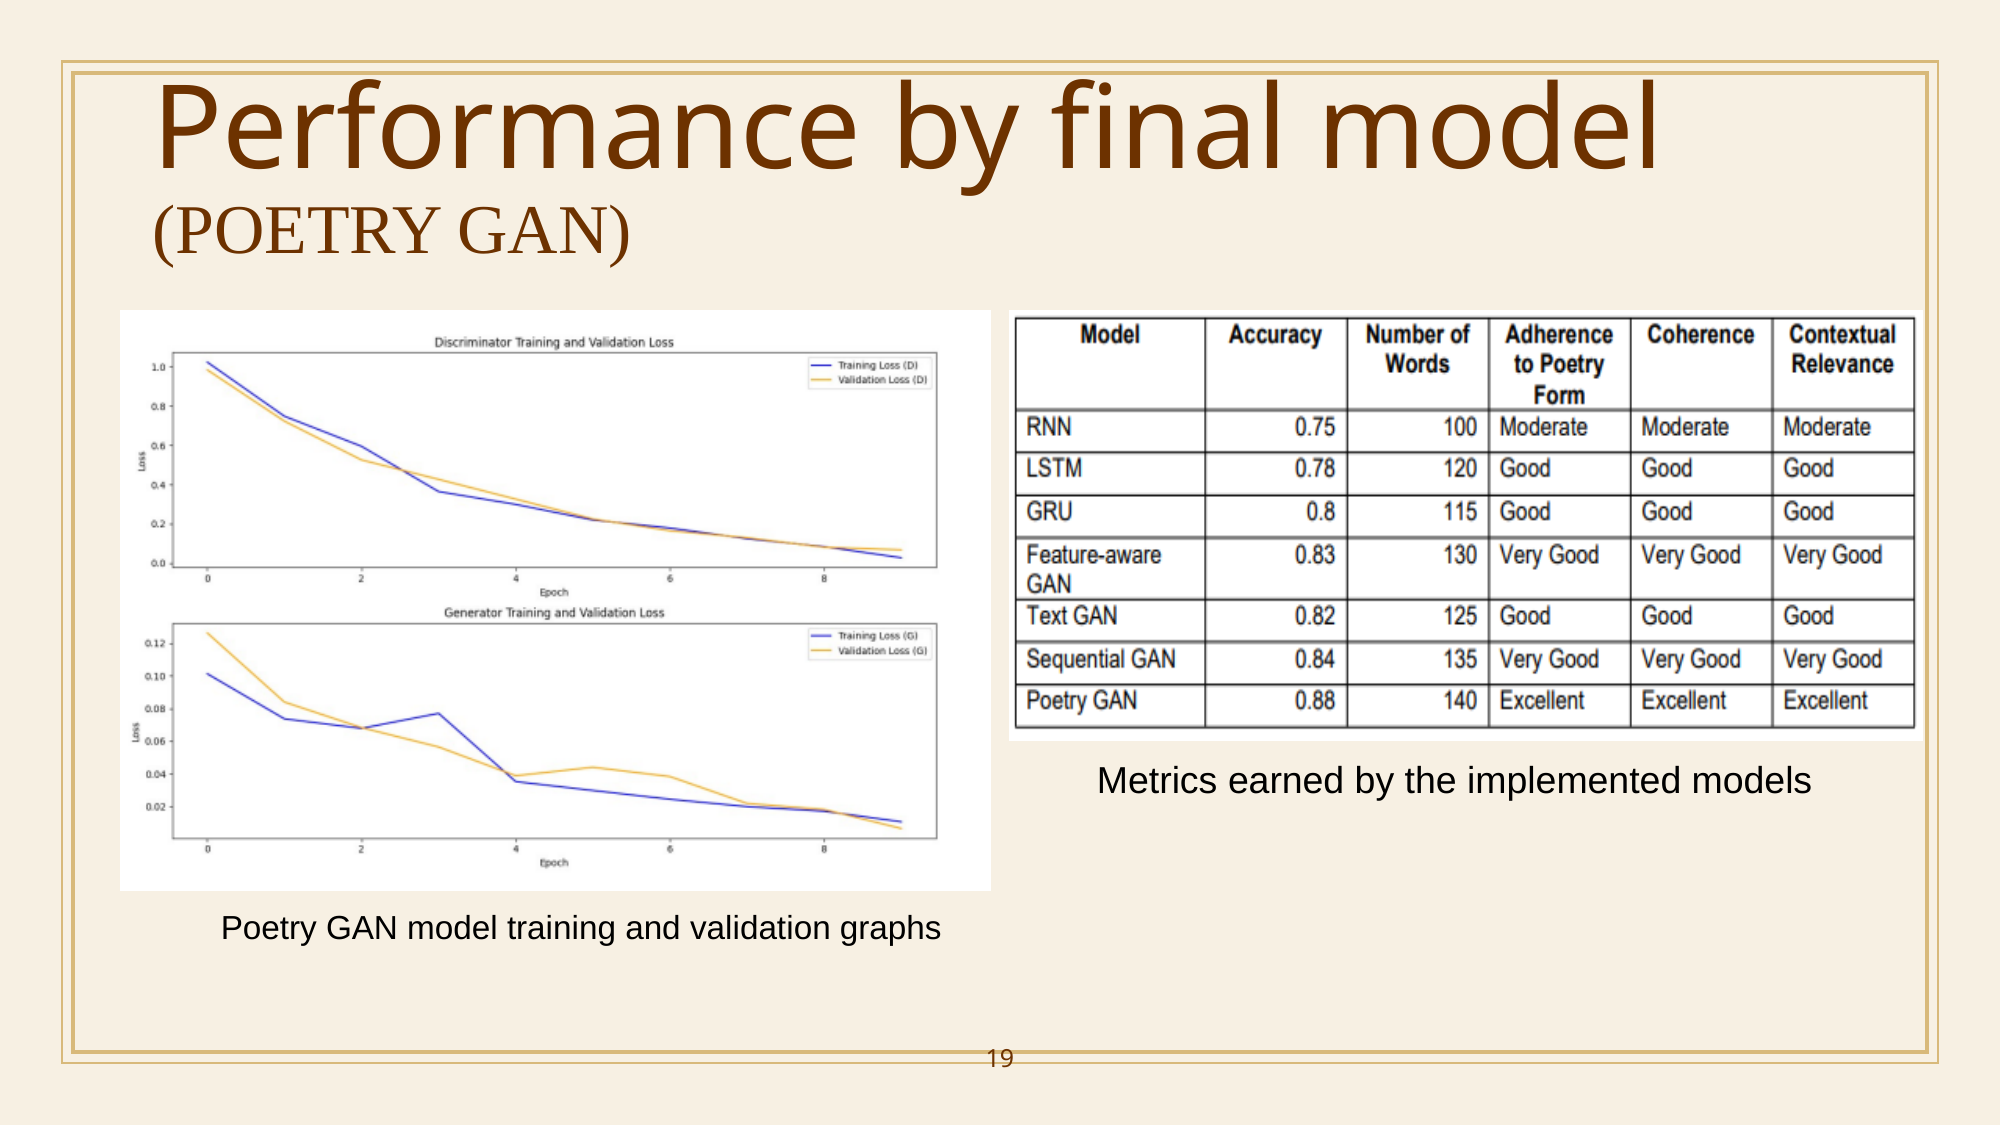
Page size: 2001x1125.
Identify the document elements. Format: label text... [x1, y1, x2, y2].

picture [1009, 310, 1923, 741]
title Performance by final model (POETRY GAN) [137, 59, 1863, 278]
text_box Poetry GAN model training and validation graphs [196, 900, 958, 954]
picture [119, 310, 991, 891]
slide_number 19 [954, 1029, 1045, 1089]
text_box Metrics earned by the implemented models [1082, 750, 1828, 809]
